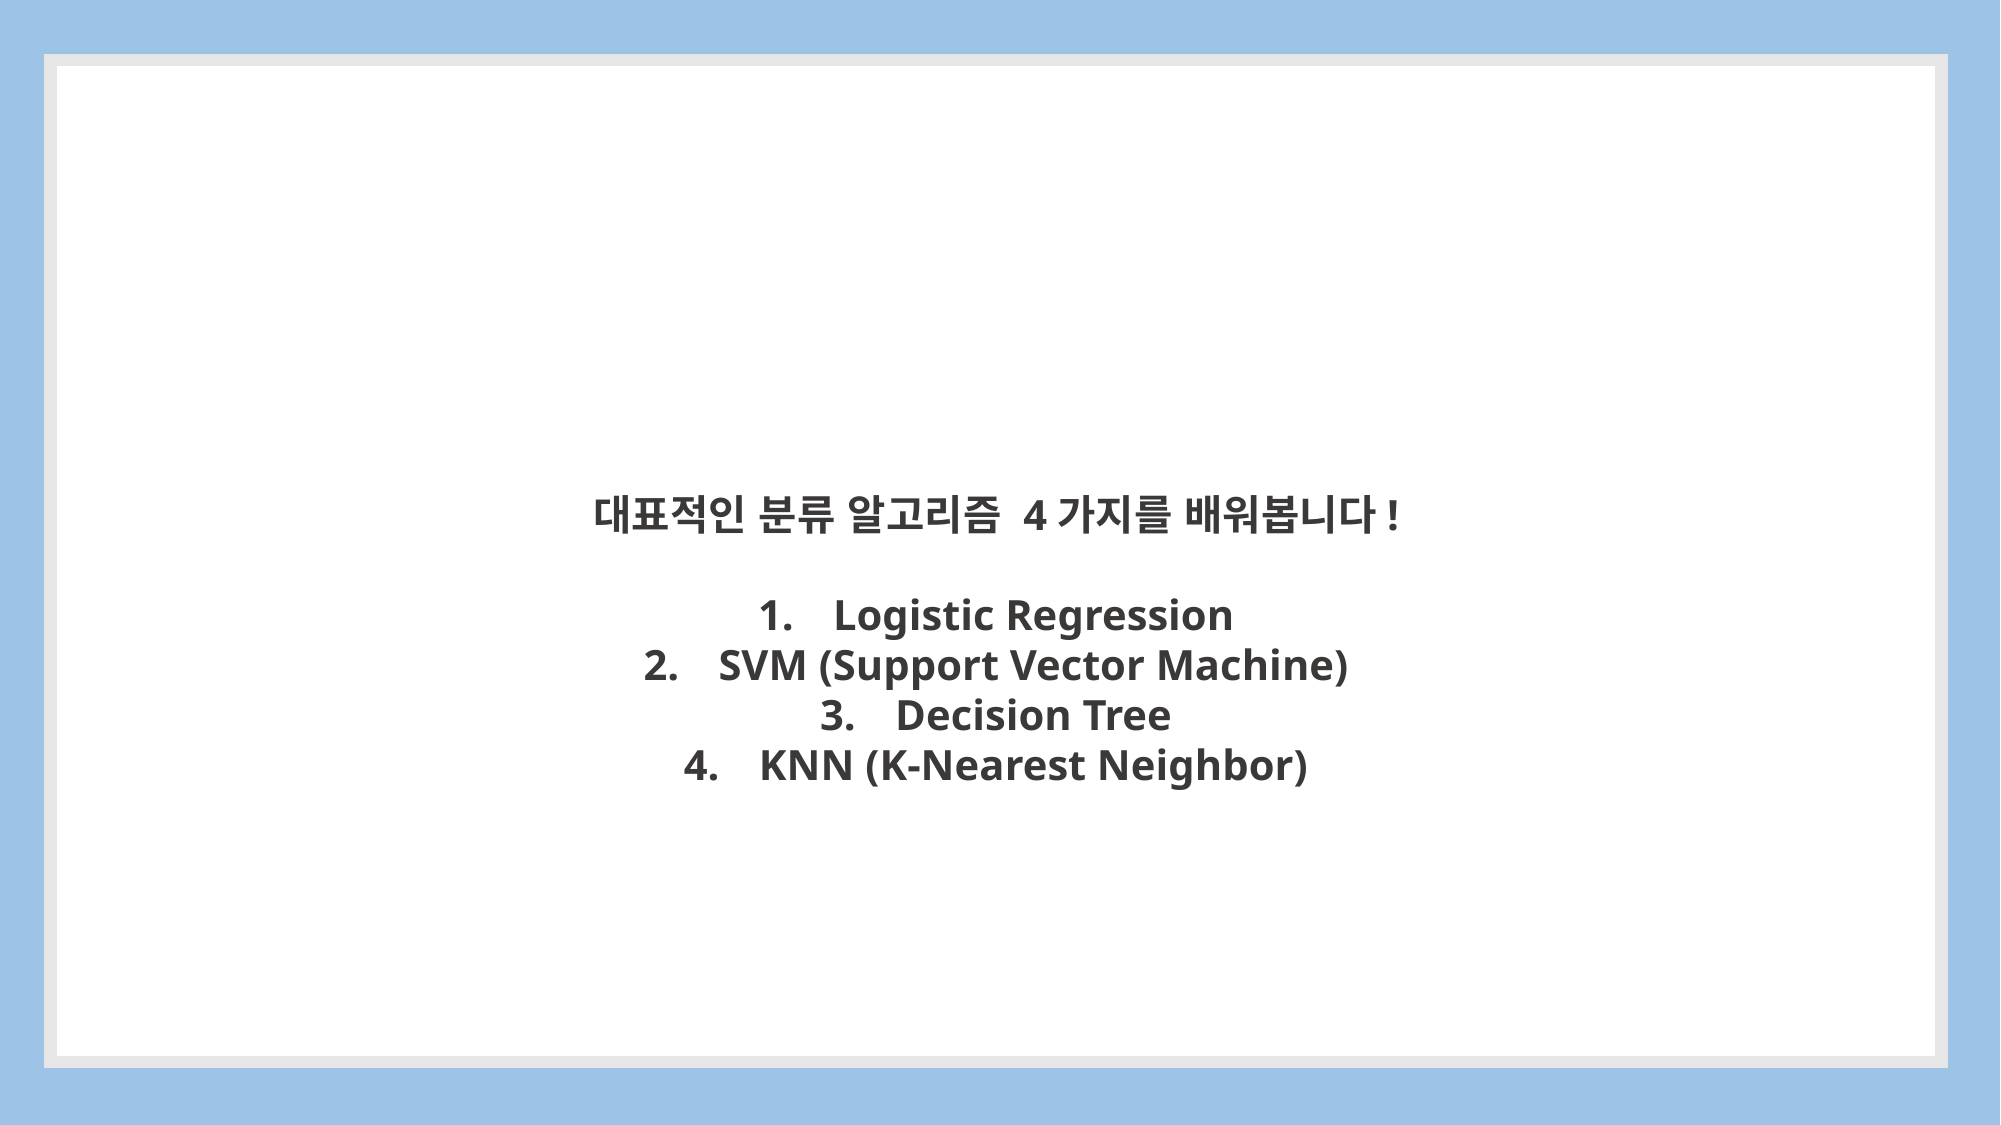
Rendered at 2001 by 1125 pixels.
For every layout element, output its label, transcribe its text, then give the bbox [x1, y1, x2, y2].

text_box [50, 59, 1943, 1063]
text_box 대표적인 분류 알고리즘 4가지를 배워봅니다! Logistic Regression SVM (Support Vector Machine) Decision Tree KNN (K-Nearest Neighbor) [334, 391, 1658, 887]
